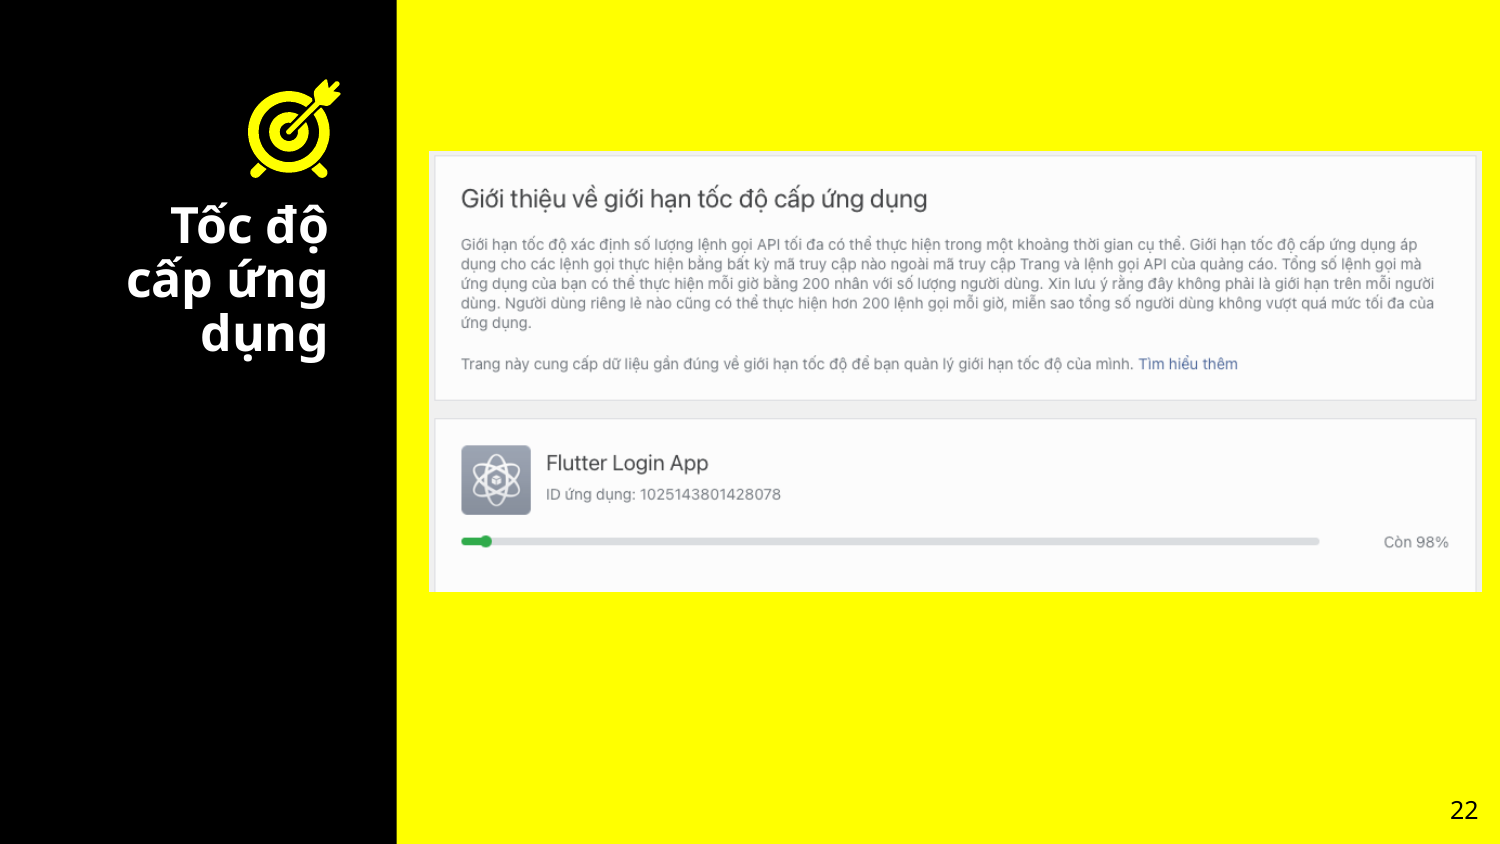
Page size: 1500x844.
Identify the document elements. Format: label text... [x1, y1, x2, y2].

title Tốc độ cấp ứng dụng [65, 185, 345, 429]
slide_number 22 [1403, 779, 1494, 844]
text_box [247, 78, 341, 179]
picture [429, 151, 1482, 592]
